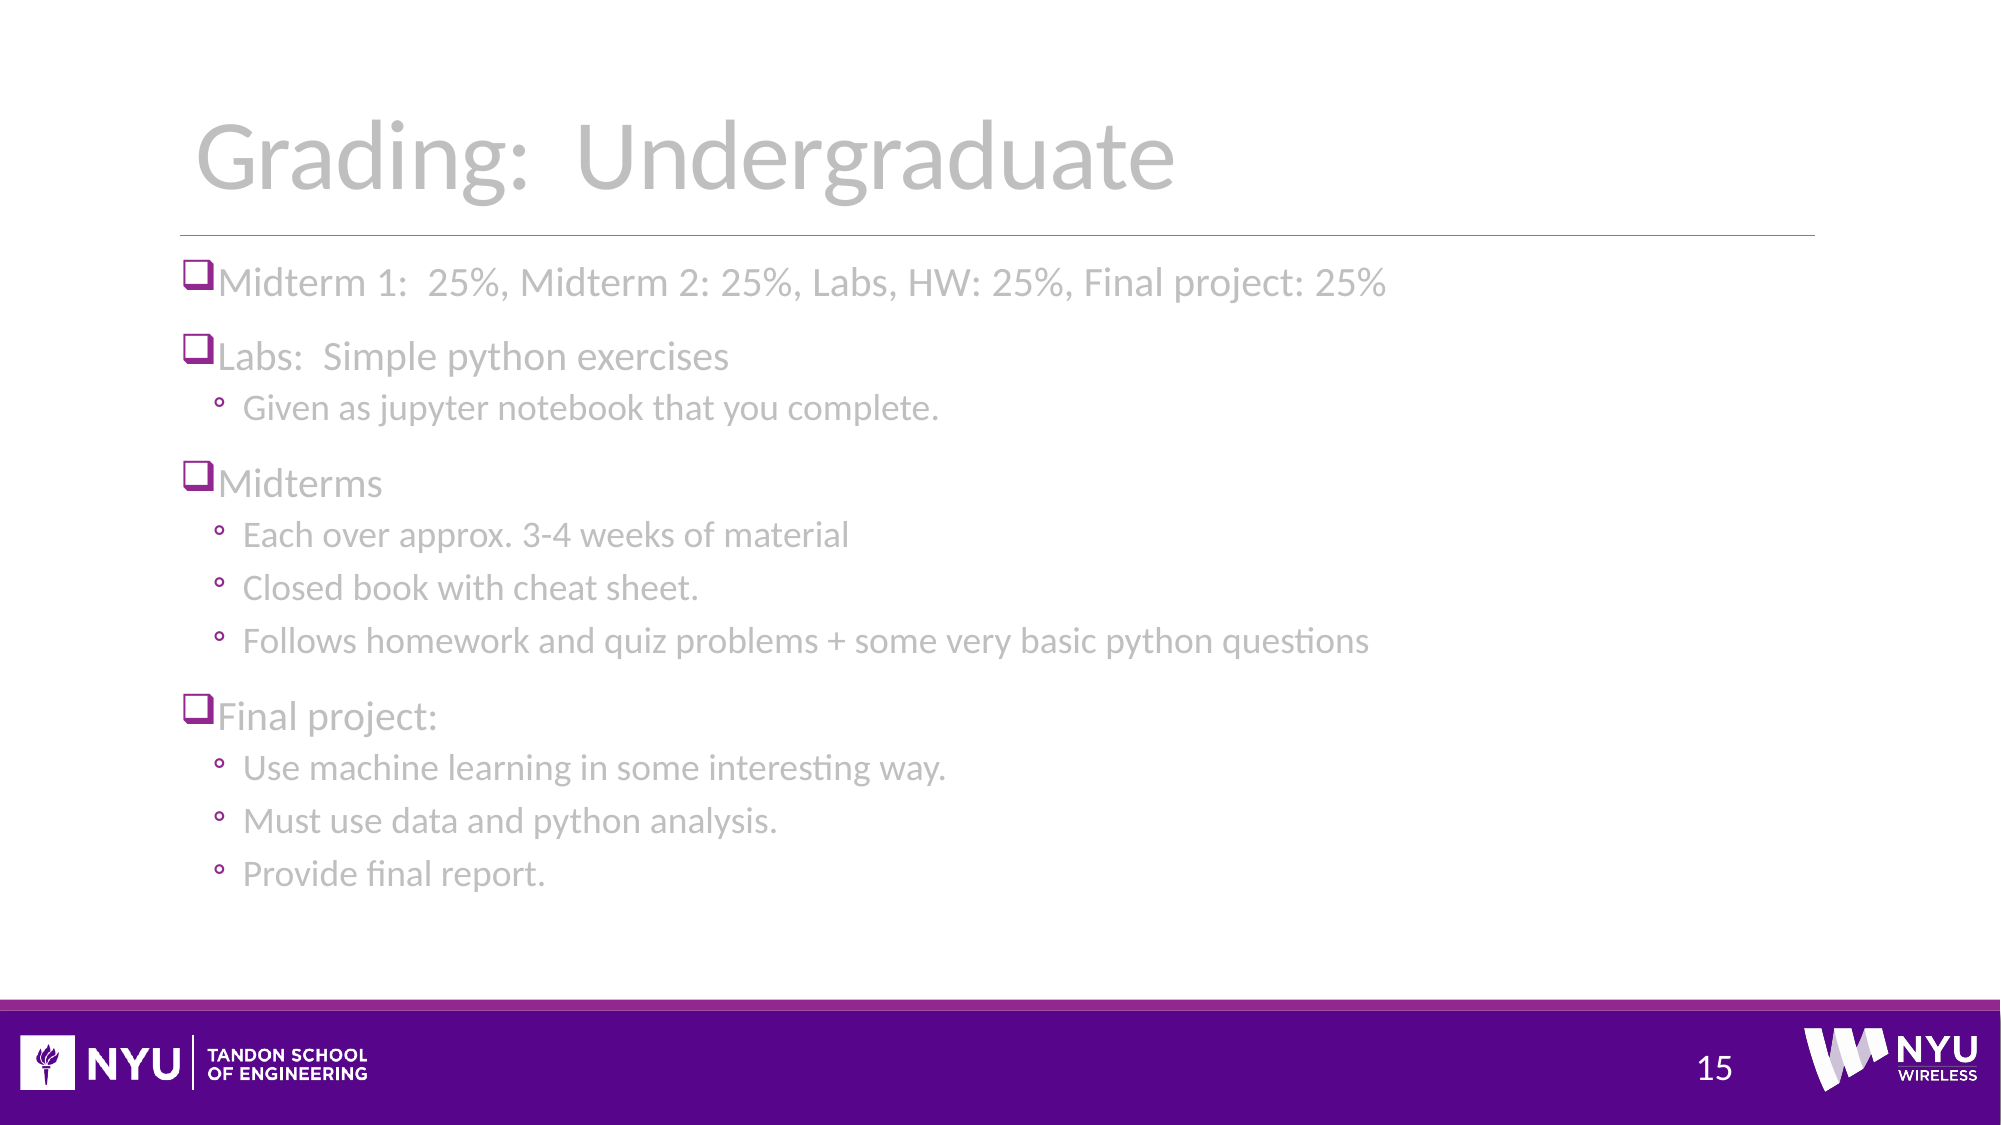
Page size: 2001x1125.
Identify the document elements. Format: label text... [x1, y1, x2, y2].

slide_number 15 [1533, 1035, 1749, 1096]
title Grading: Undergraduate [180, 47, 1830, 218]
list Midterm 1: 25%, Midterm 2: 25%, Labs, HW: 25%, Final project: 25% Labs: Simple python exercises Given as jupyter notebook that you complete. Midterms Each over approx. 3-4 weeks of material Closed book with cheat sheet. Follows homework and quiz problems + some very basic python questions Final project: Use machine learning in some interesting way. Must use data and python analysis. Provide final report. [180, 252, 1830, 963]
